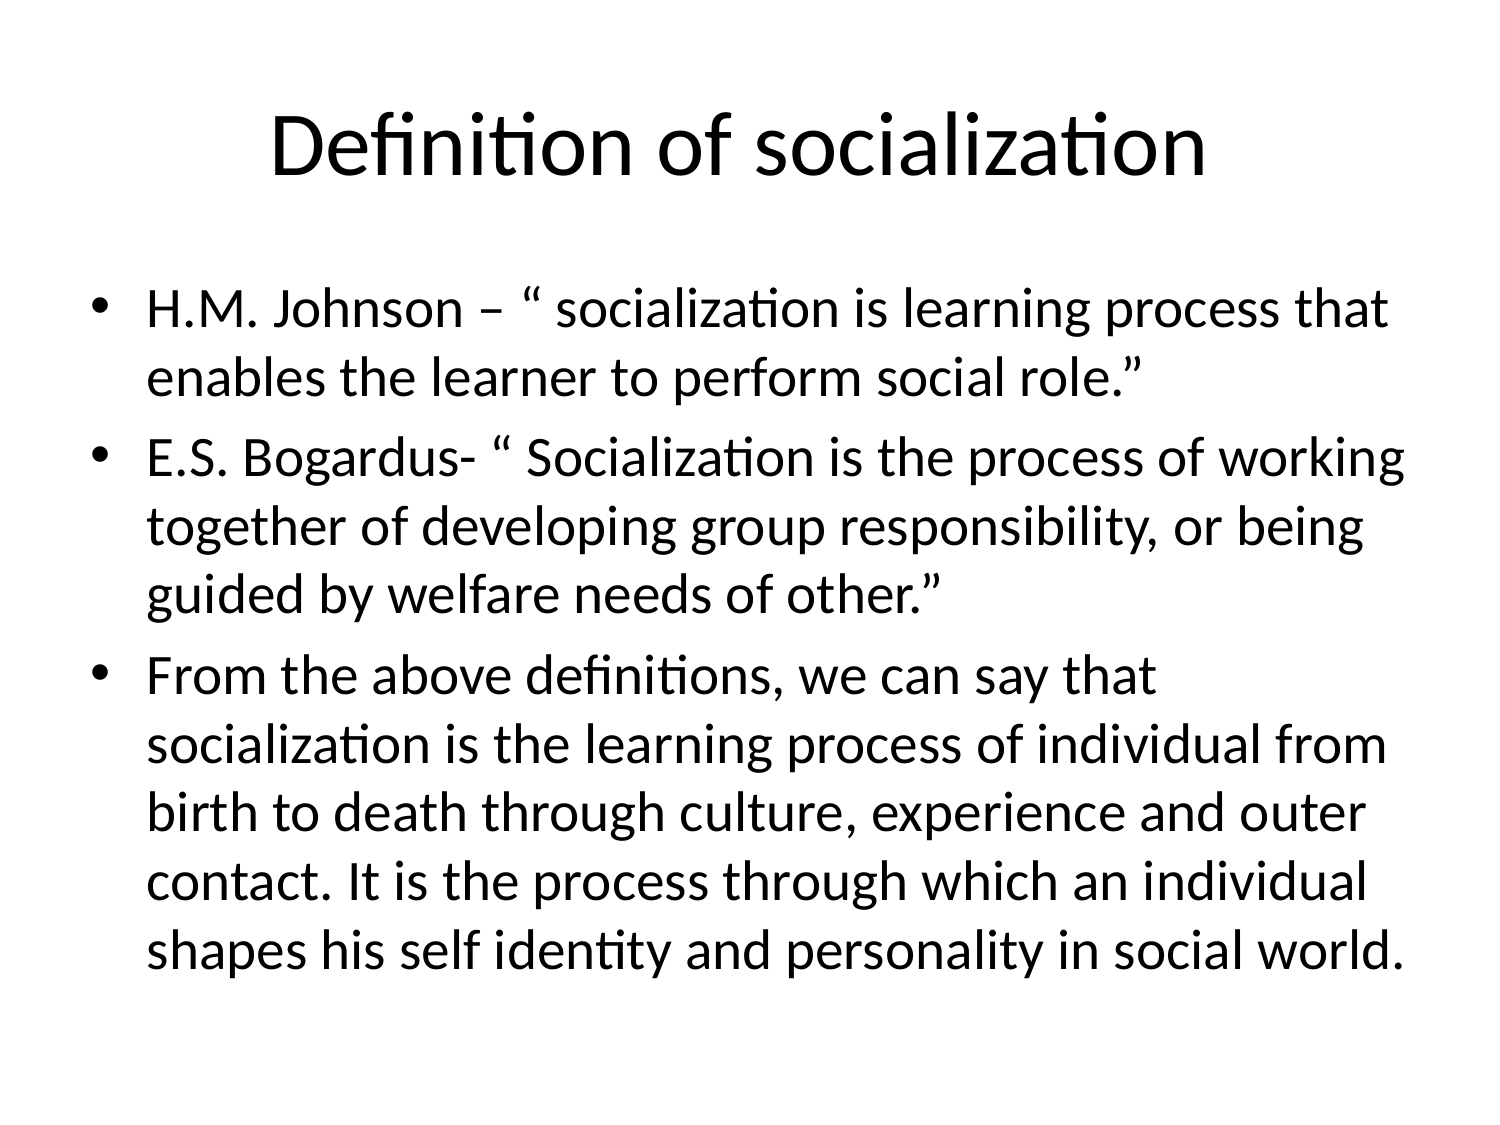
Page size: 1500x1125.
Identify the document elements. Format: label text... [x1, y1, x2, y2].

list H.M. Johnson – “ socialization is learning process that enables the learner to perform social role.” E.S. Bogardus- “ Socialization is the process of working together of developing group responsibility, or being guided by welfare needs of other.” From the above definitions, we can say that socialization is the learning process of individual from birth to death through culture, experience and outer contact. It is the process through which an individual shapes his self identity and personality in social world. [75, 262, 1425, 1005]
title Definition of socialization [75, 45, 1425, 233]
